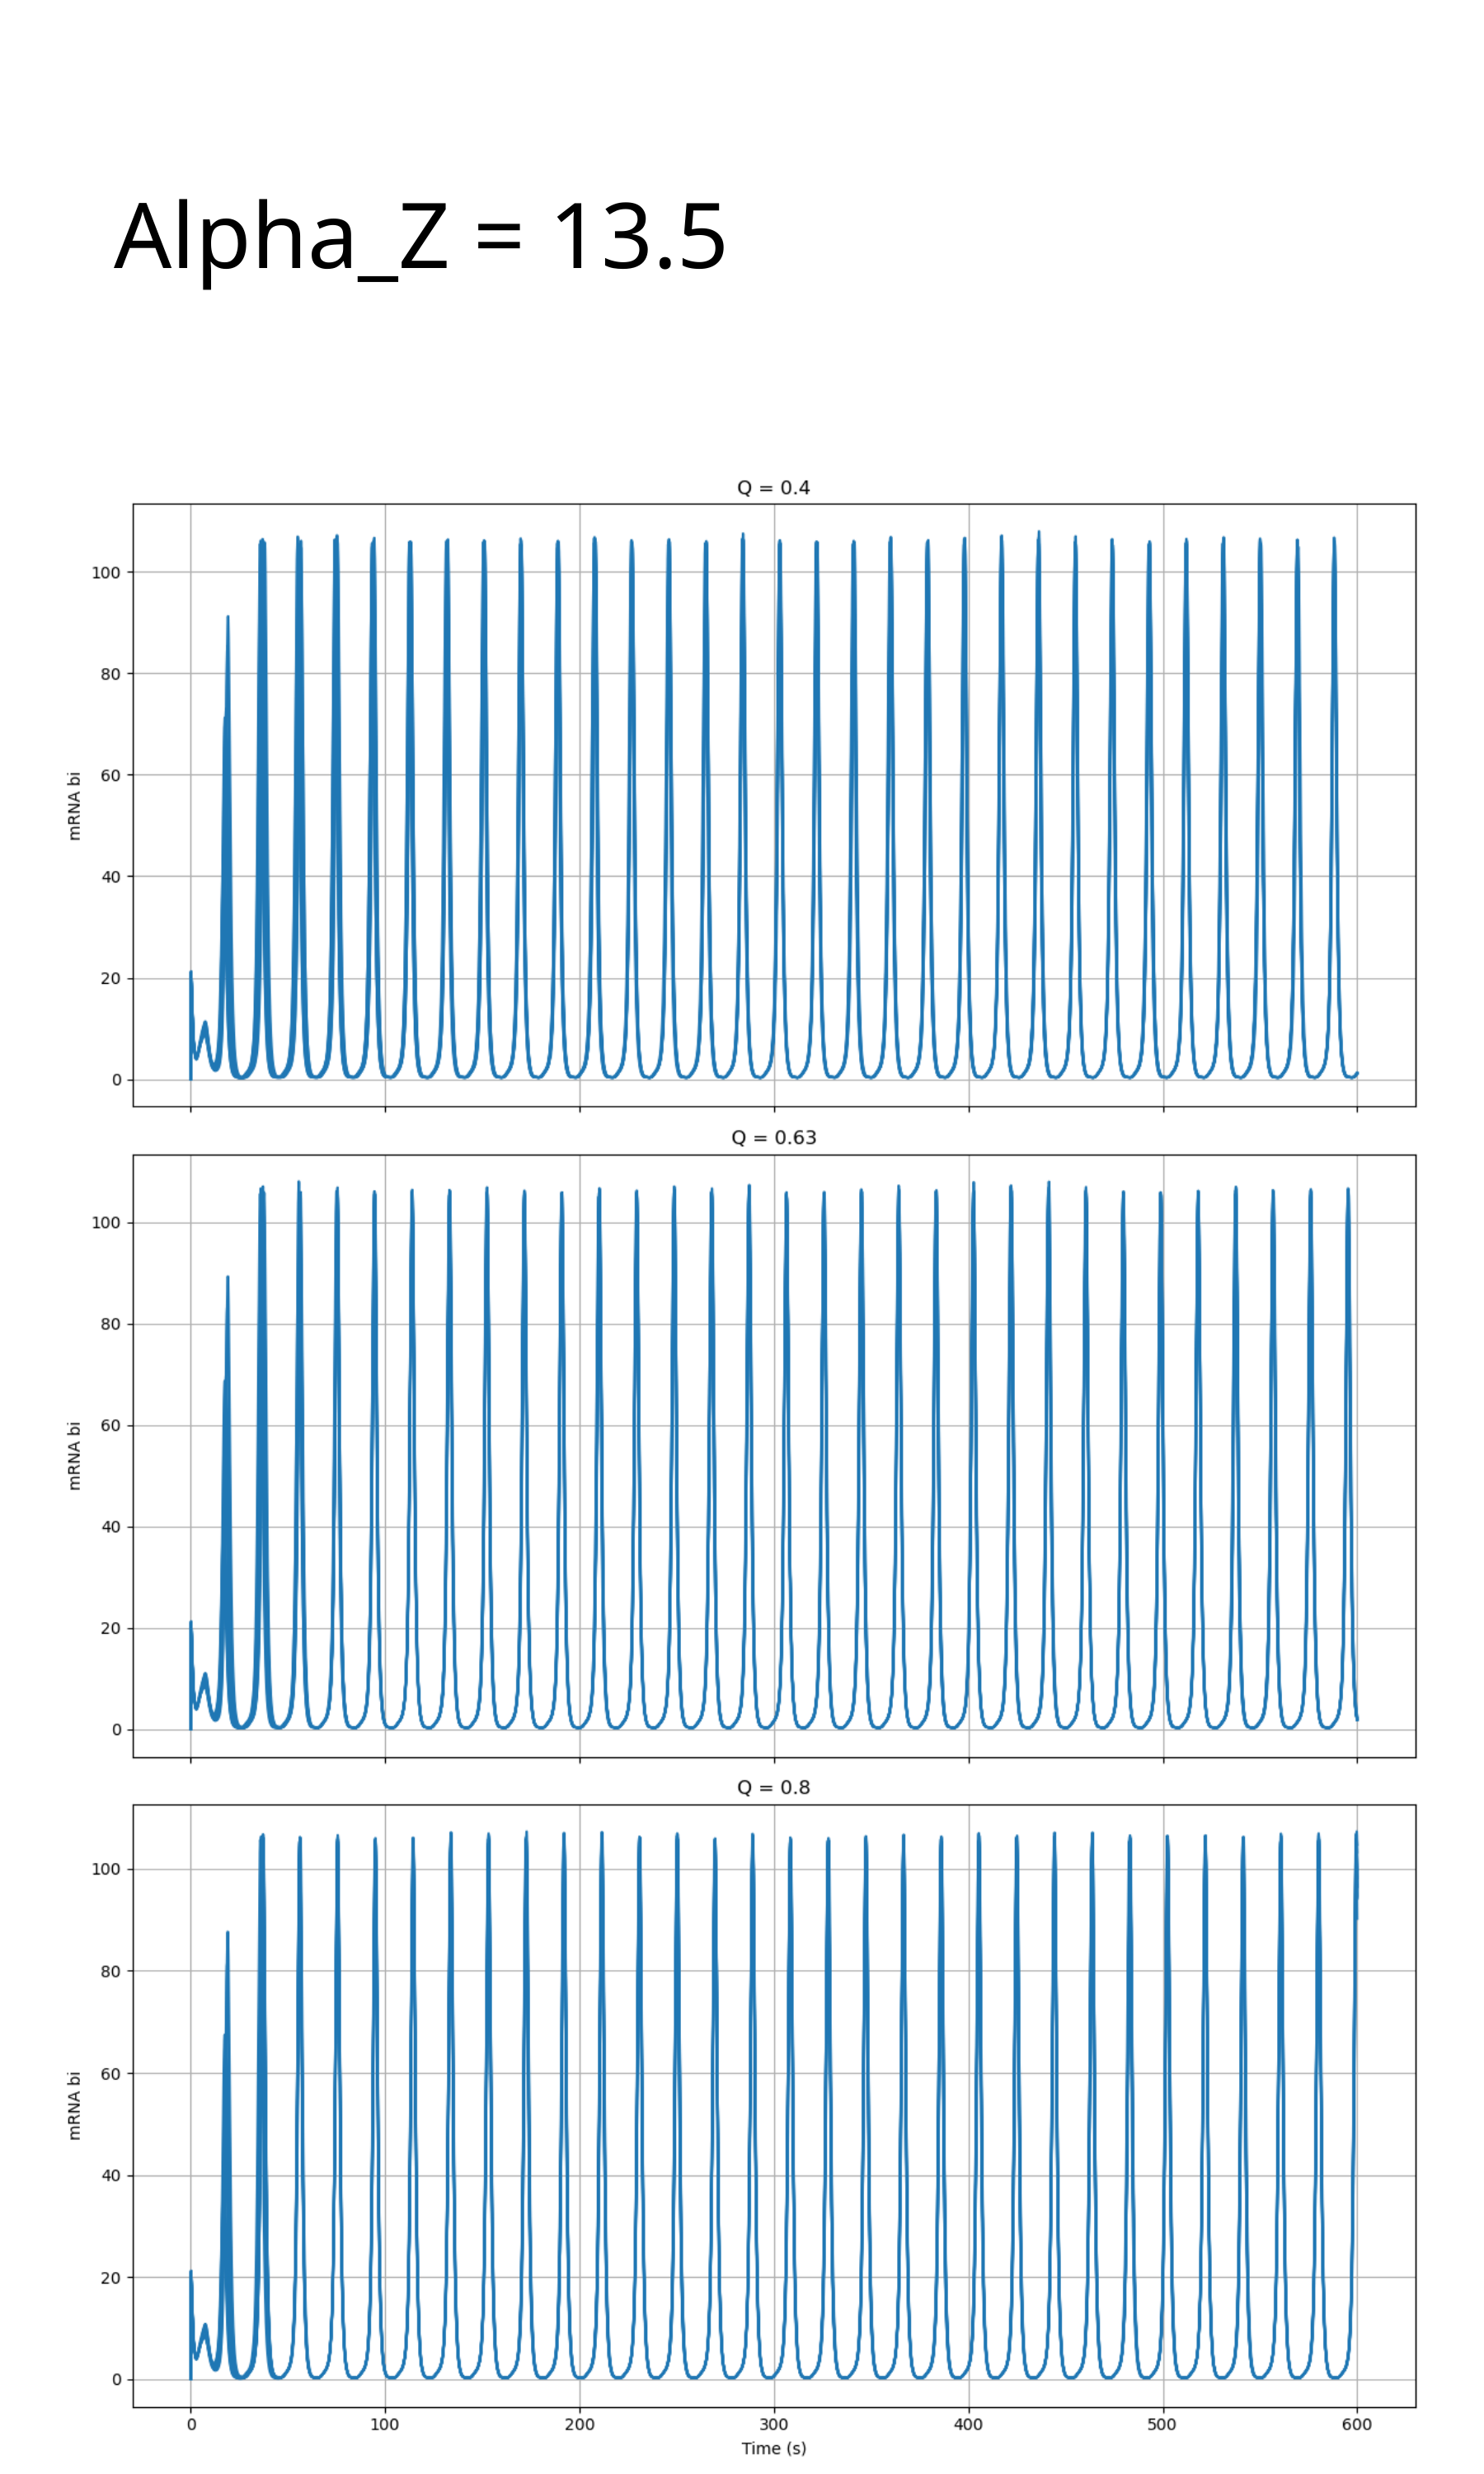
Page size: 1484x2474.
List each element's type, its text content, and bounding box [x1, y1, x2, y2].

picture [50, 400, 1434, 2474]
title Alpha_Z = 13.5 [101, 0, 1383, 400]
